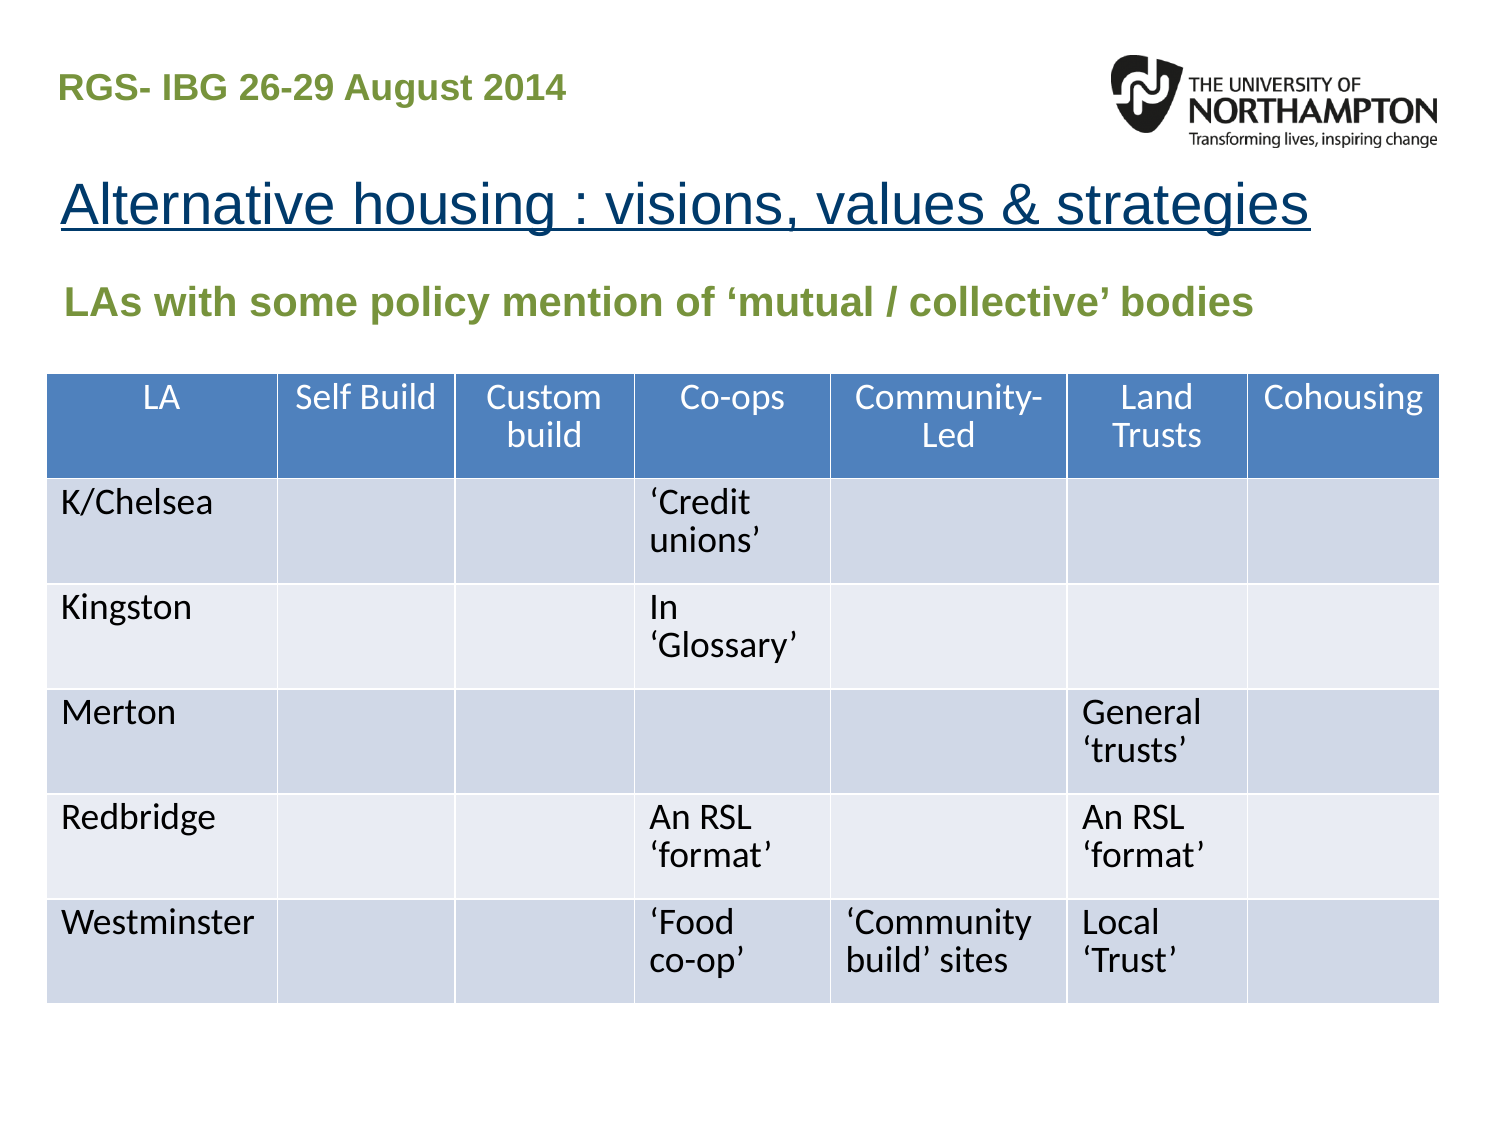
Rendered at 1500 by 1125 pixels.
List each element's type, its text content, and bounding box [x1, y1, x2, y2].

table_header Co-ops [635, 374, 830, 478]
table_cell Kingston [47, 585, 277, 688]
table_cell [1248, 795, 1439, 898]
table_cell Redbridge [47, 795, 277, 898]
table_cell K/Chelsea [47, 479, 277, 583]
table_cell [456, 795, 634, 898]
table_cell [278, 479, 454, 583]
table_cell [1248, 585, 1439, 688]
table_cell [1068, 585, 1247, 688]
text_box RGS- IBG 26-29 August 2014 [42, 55, 582, 116]
table_cell [278, 900, 454, 1003]
table_cell [1248, 479, 1439, 583]
table_header Self Build [278, 374, 454, 478]
table_cell [278, 690, 454, 793]
table_cell ‘Community build’ sites [831, 900, 1066, 1003]
table_cell In ‘Glossary’ [635, 585, 830, 688]
table_cell Westminster [47, 900, 277, 1003]
table_cell [1068, 479, 1247, 583]
table_cell An RSL ‘format’ [635, 795, 830, 898]
table_cell [456, 900, 634, 1003]
table_cell [831, 585, 1066, 688]
table_cell Local ‘Trust’ [1068, 900, 1247, 1003]
table_header Land Trusts [1068, 374, 1247, 478]
table_cell [831, 690, 1066, 793]
table_cell ‘Credit unions’ [635, 479, 830, 583]
table_cell [456, 585, 634, 688]
table_header Custom build [456, 374, 634, 478]
text_box Alternative housing : visions, values & strategies [45, 158, 1327, 244]
table_cell ‘Food co-op’ [635, 900, 830, 1003]
table_cell [278, 585, 454, 688]
text_box LAs with some policy mention of ‘mutual / collective’ bodies [49, 267, 1270, 332]
table_header Community-Led [831, 374, 1066, 478]
table_cell [831, 479, 1066, 583]
table_cell [456, 479, 634, 583]
table_header LA [47, 374, 277, 478]
picture [1111, 55, 1437, 148]
table_header Cohousing [1248, 374, 1439, 478]
table_cell General ‘trusts’ [1068, 690, 1247, 793]
table_cell [278, 795, 454, 898]
table_cell Merton [47, 690, 277, 793]
table_cell [456, 690, 634, 793]
table_cell [1248, 690, 1439, 793]
table_cell An RSL ‘format’ [1068, 795, 1247, 898]
table_cell [1248, 900, 1439, 1003]
table_cell [831, 795, 1066, 898]
table_cell [635, 690, 830, 793]
